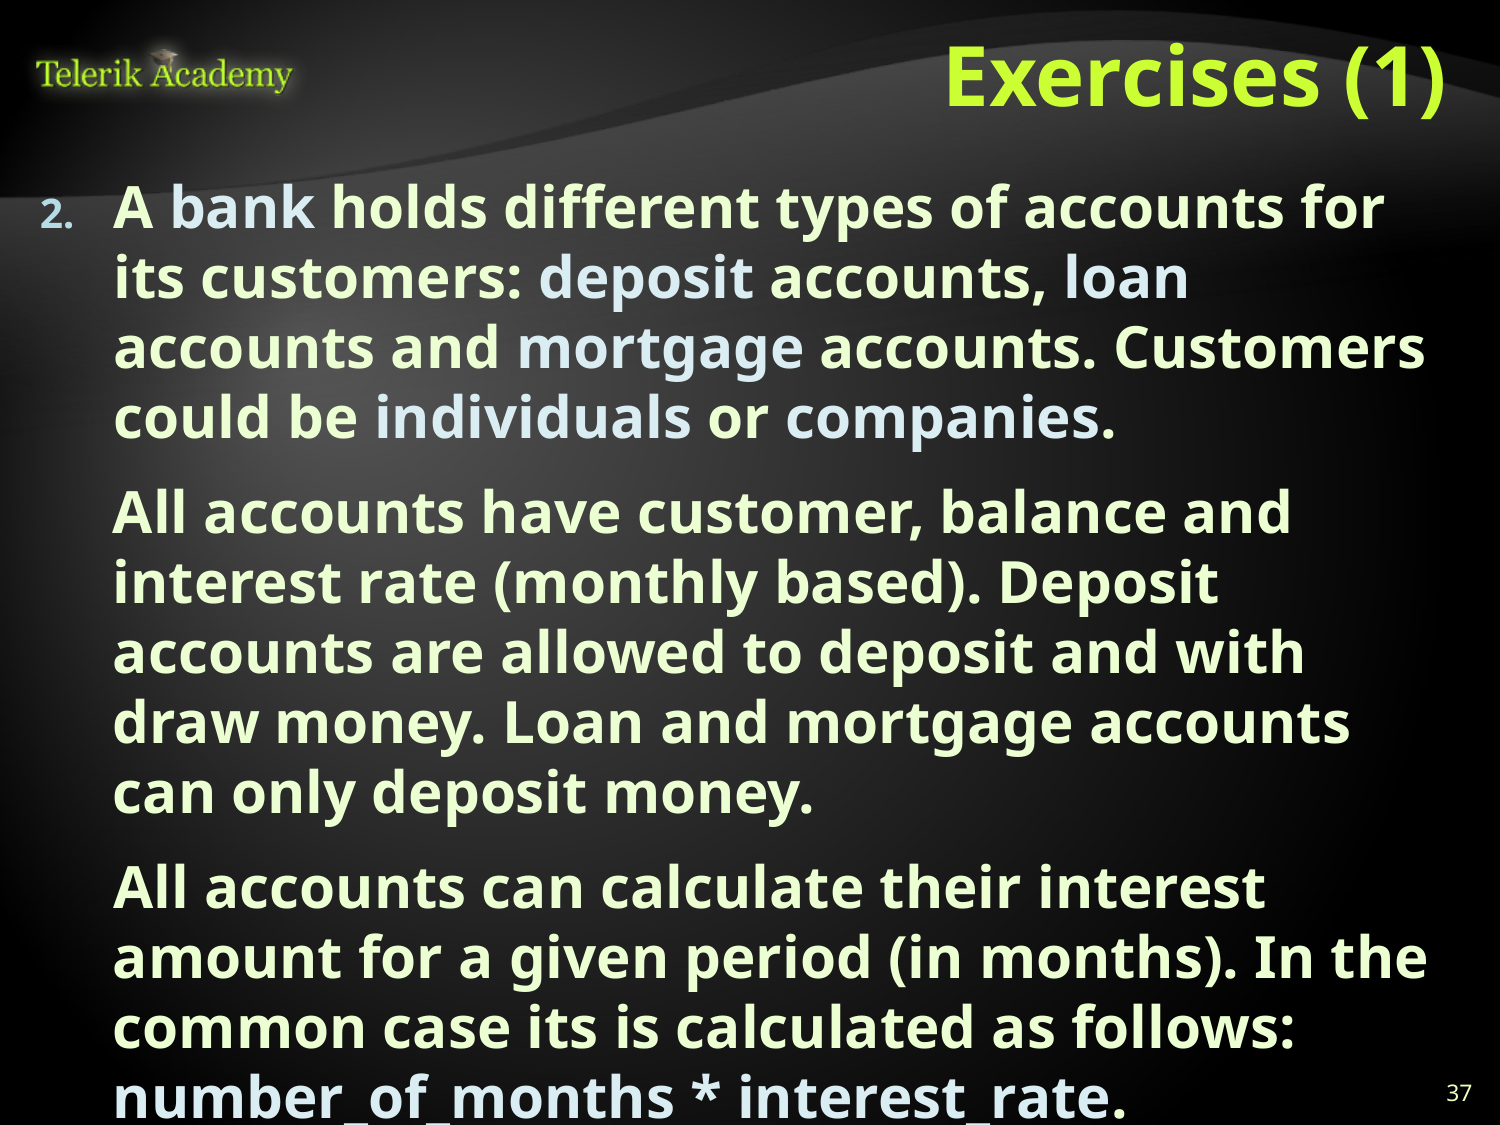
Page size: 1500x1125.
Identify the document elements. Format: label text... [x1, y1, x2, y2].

picture [0, 0, 1500, 1125]
slide_number 37 [1412, 1074, 1488, 1113]
title Exercises (1) [300, 12, 1463, 150]
list A bank holds different types of accounts for its customers: deposit accounts, loan accounts and mortgage accounts. Customers could be individuals or companies. All accounts have customer, balance and interest rate (monthly based). Deposit accounts are allowed to deposit and with draw money. Loan and mortgage accounts can only deposit money. All accounts can calculate their interest amount for a given period (in months). In the common case its is calculated as follows: number_of_months * interest_rate. [24, 162, 1450, 1088]
